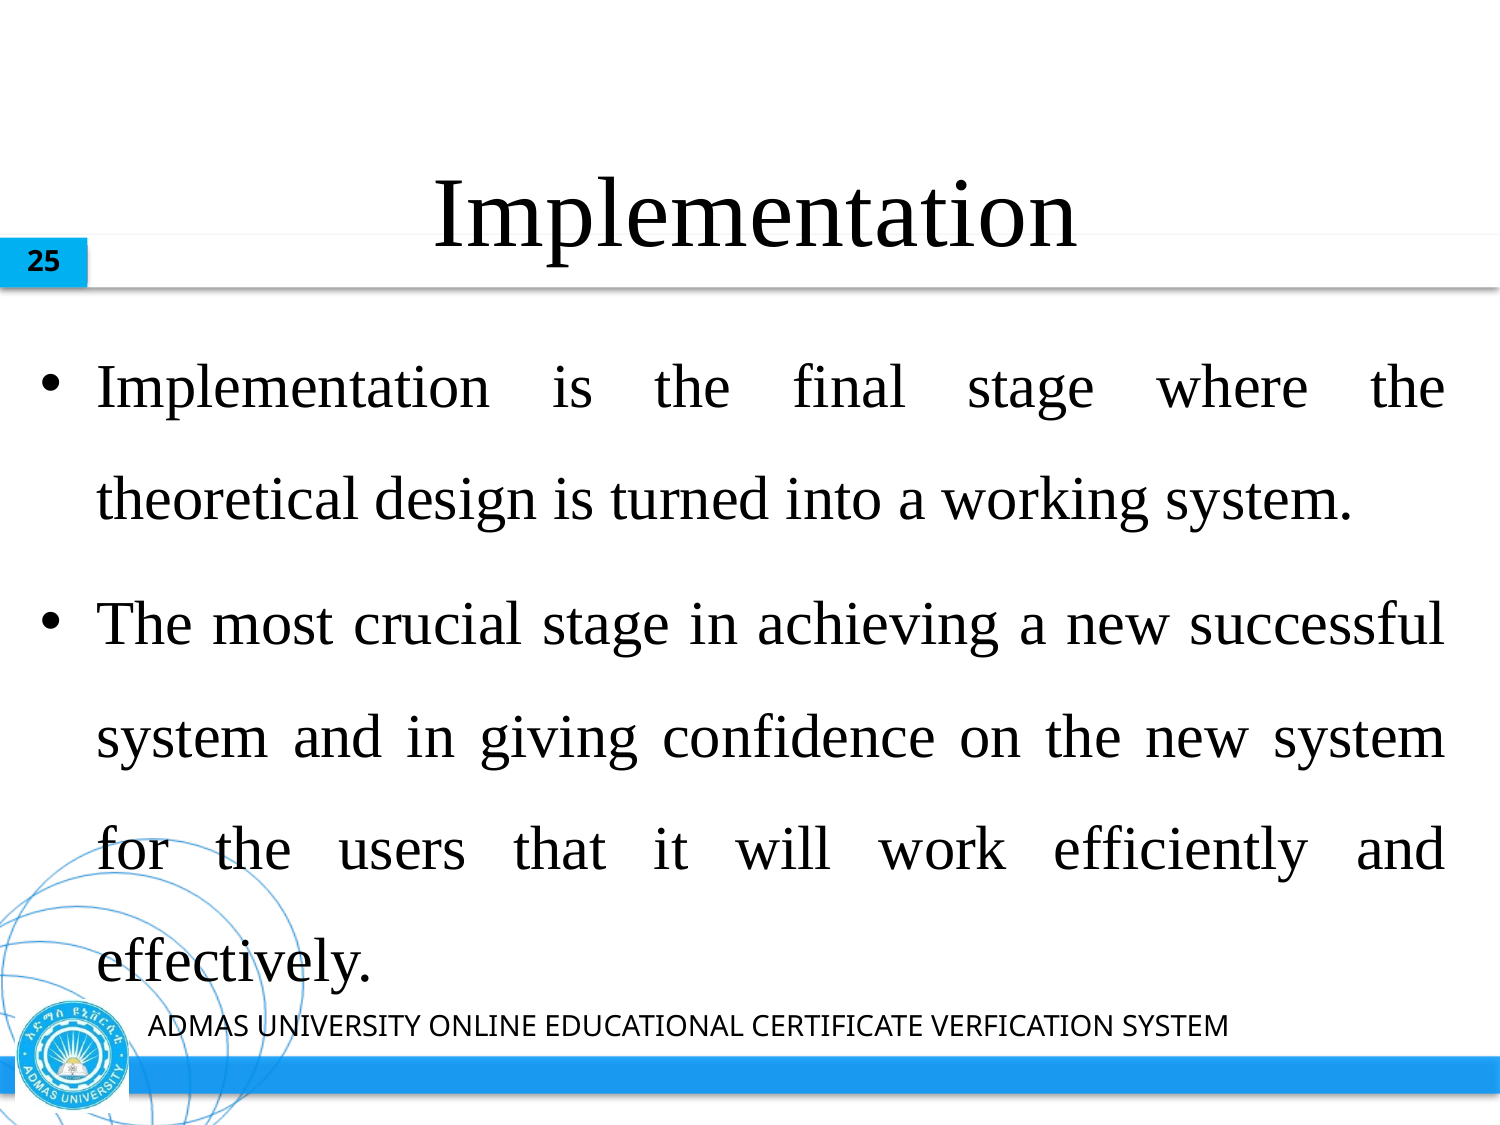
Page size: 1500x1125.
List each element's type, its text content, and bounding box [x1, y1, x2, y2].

slide_number 25 [0, 237, 88, 288]
list Implementation is the final stage where the theoretical design is turned into a working system. The most crucial stage in achieving a new successful system and in giving confidence on the new system for the users that it will work efficiently and effectively. [24, 299, 1463, 1000]
picture [15, 999, 129, 1113]
title Implementation [100, 112, 1438, 299]
